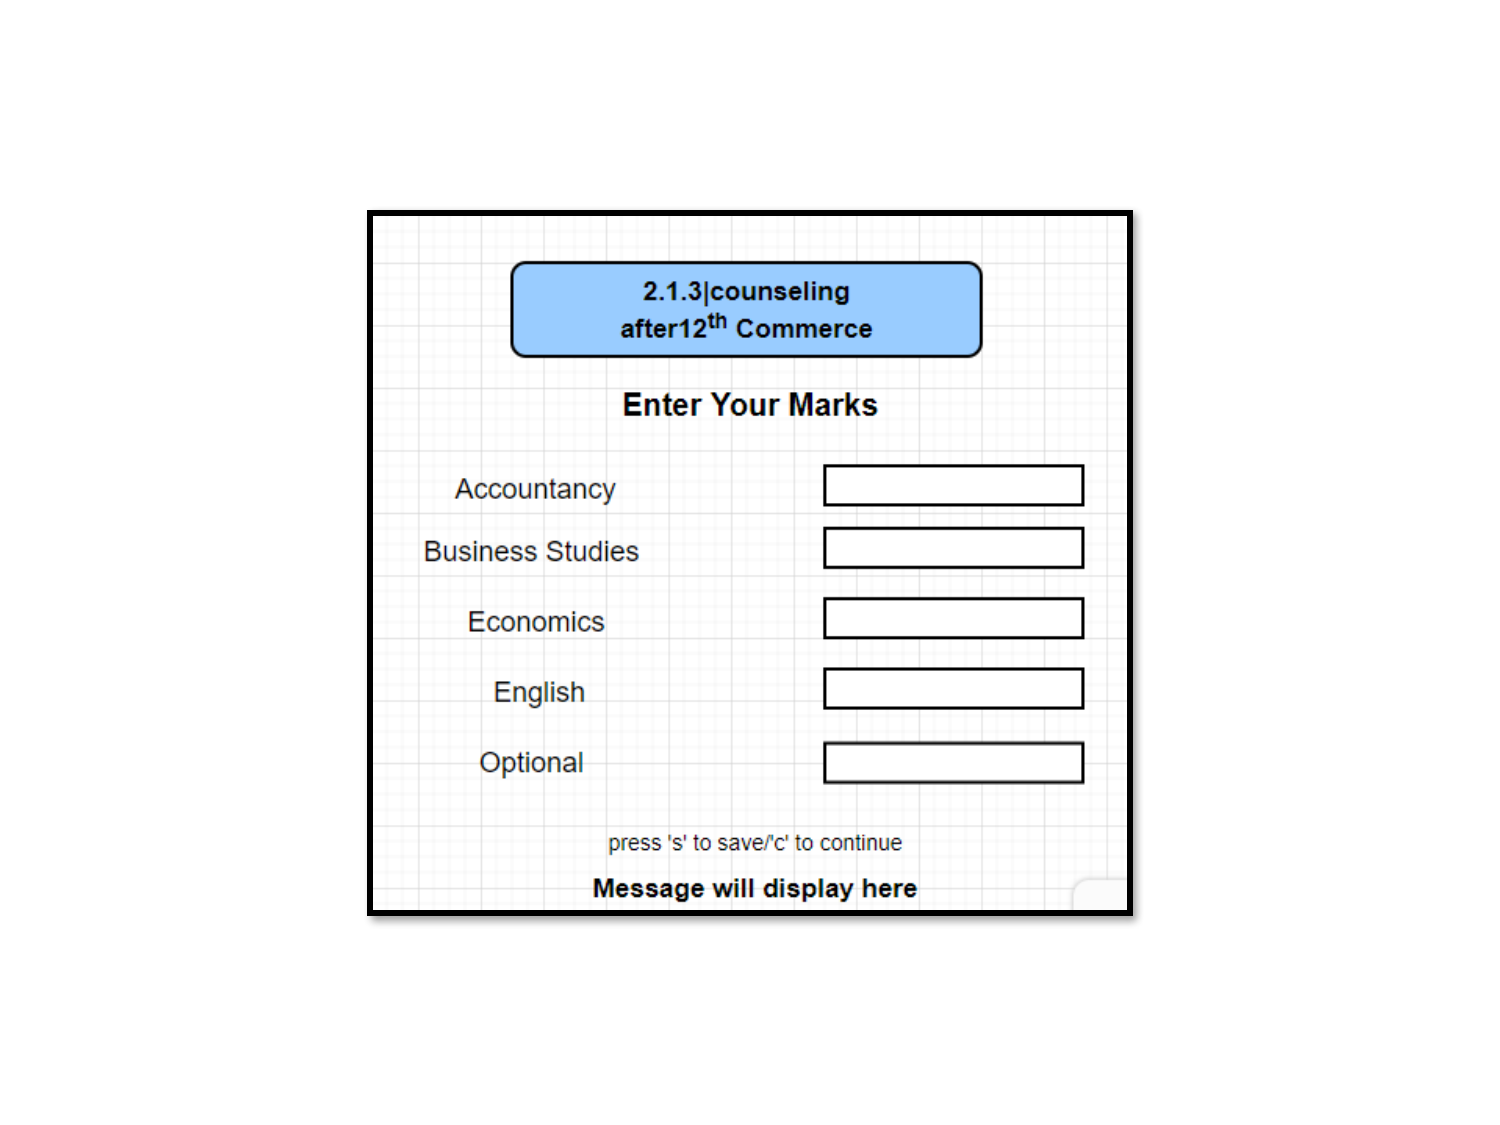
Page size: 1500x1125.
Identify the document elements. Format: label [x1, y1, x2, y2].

picture [373, 215, 1127, 911]
